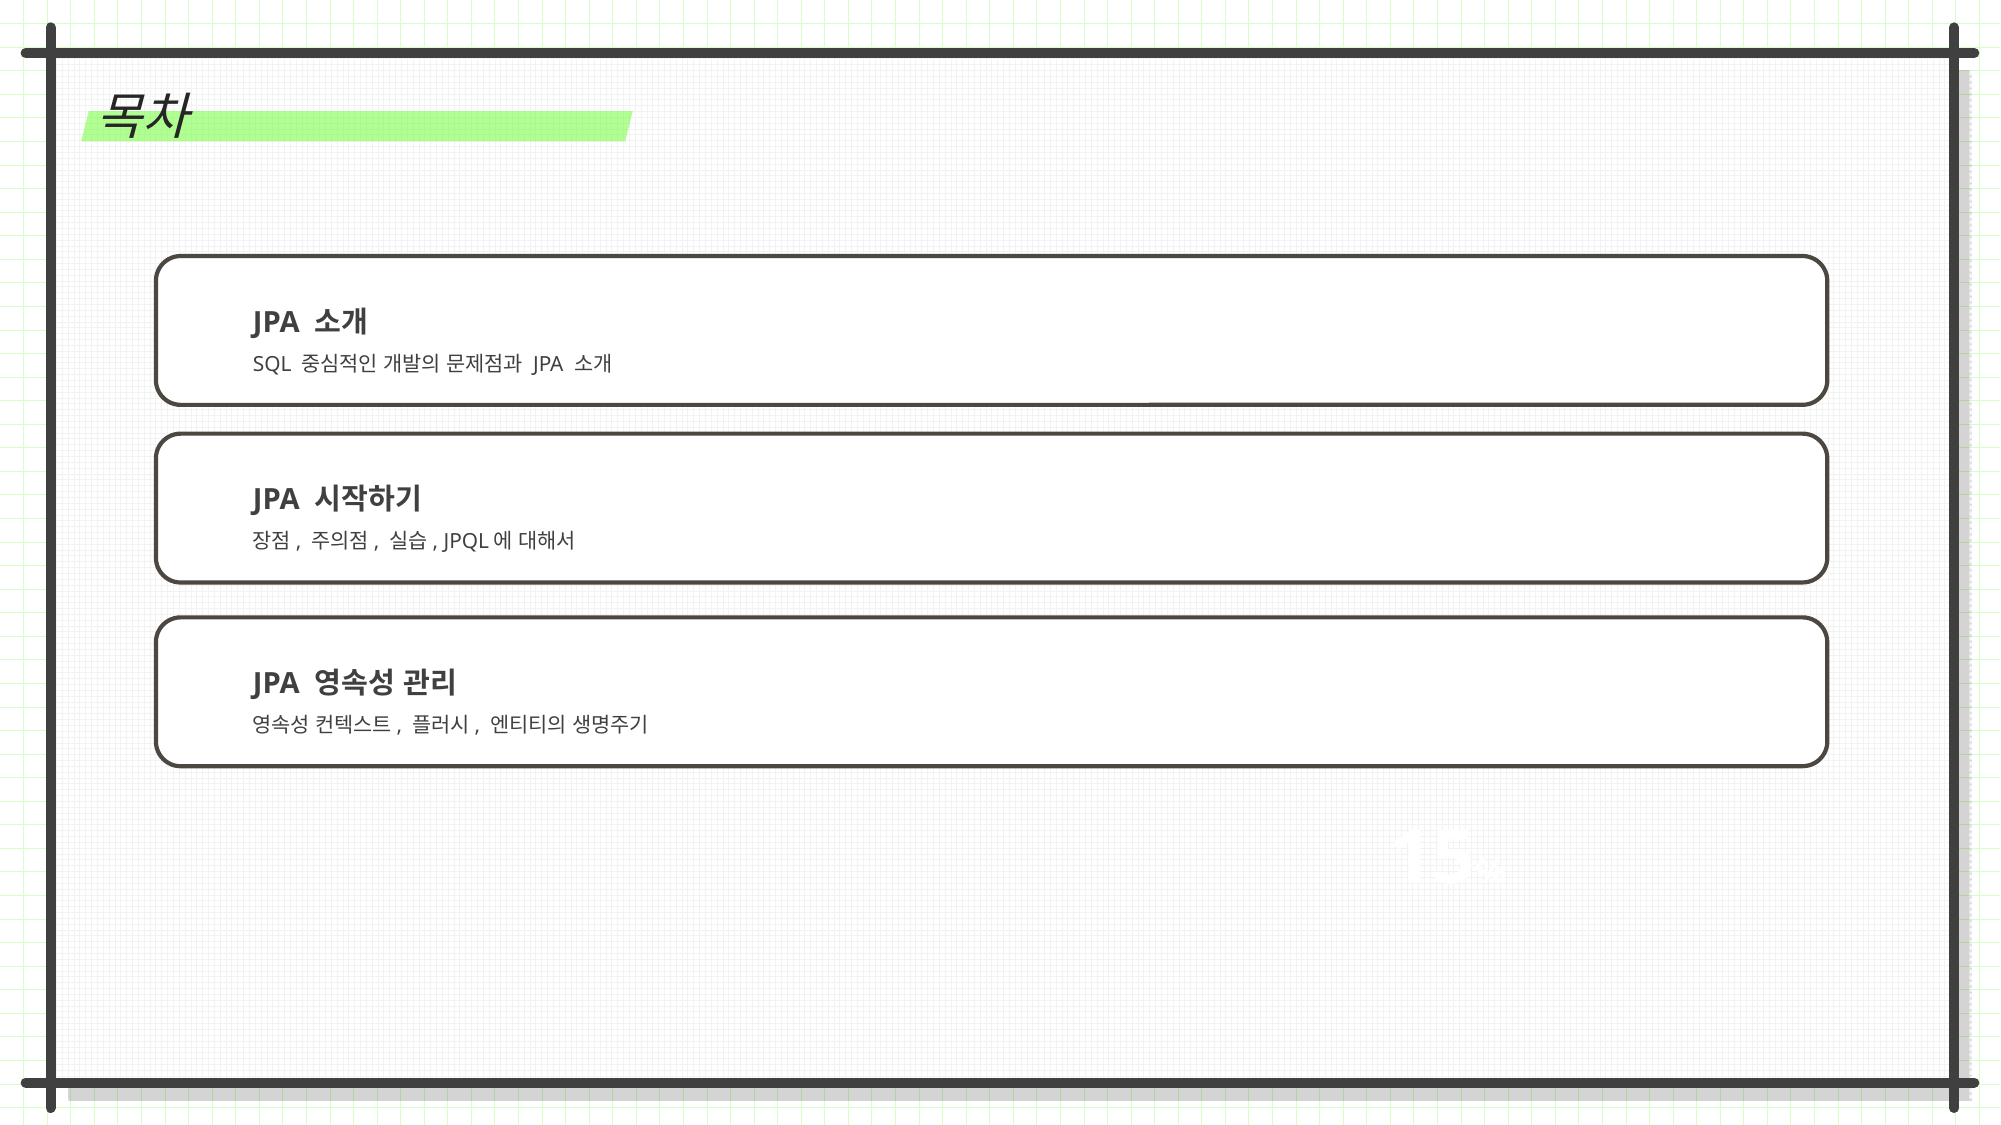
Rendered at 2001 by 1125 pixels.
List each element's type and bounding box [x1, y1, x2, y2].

text_box [25, 27, 1975, 1109]
